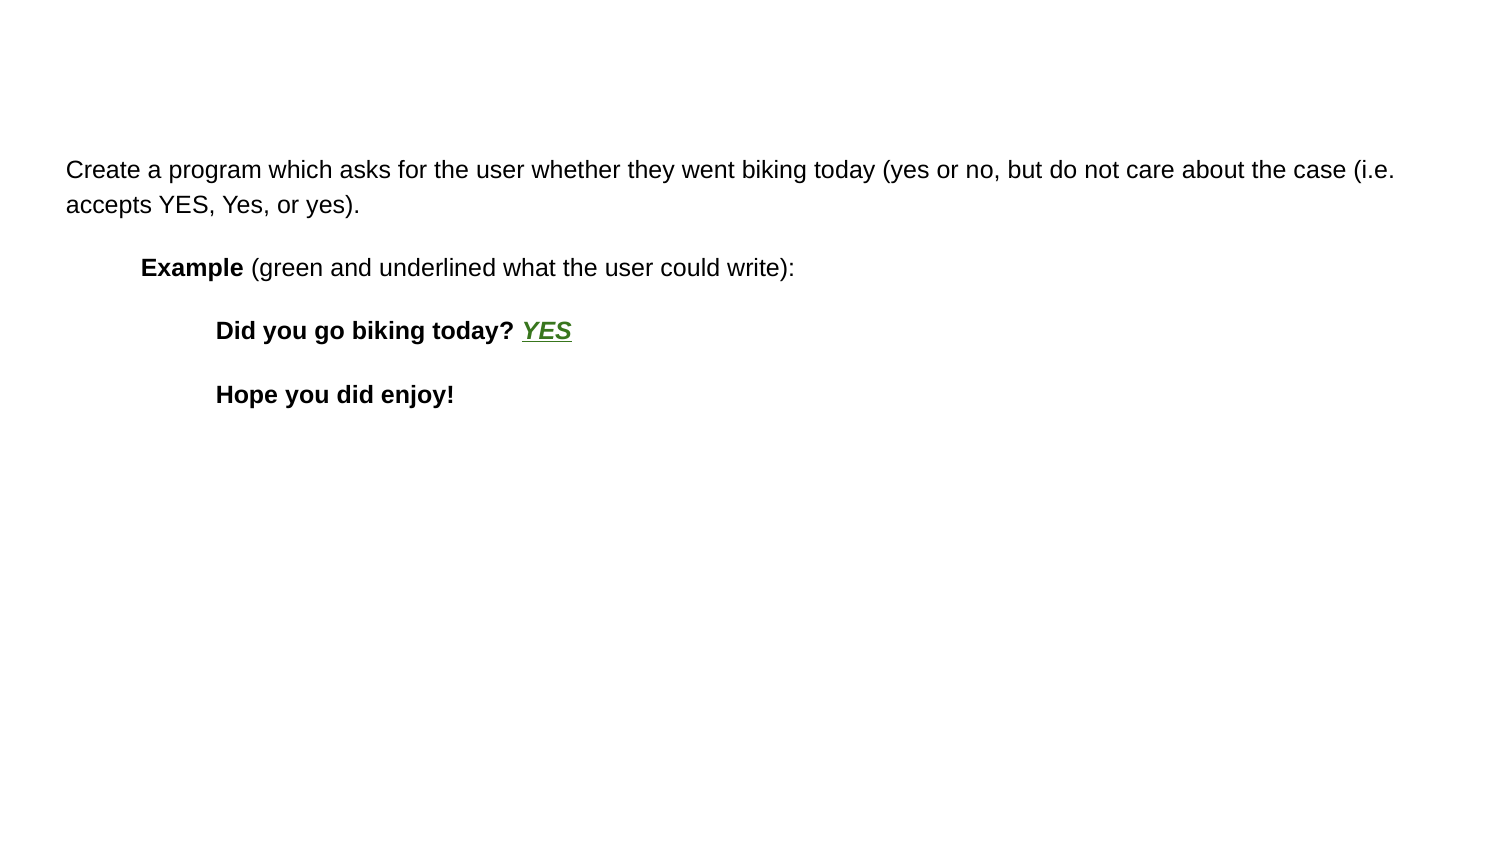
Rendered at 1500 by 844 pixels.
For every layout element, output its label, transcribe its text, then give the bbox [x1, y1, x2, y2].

text_box Create a program which asks for the user whether they went biking today (yes or no, but do not care about the case (i.e. accepts YES, Yes, or yes). Example (green and underlined what the user could write): Did you go biking today? YES Hope you did enjoy! [51, 134, 1434, 760]
